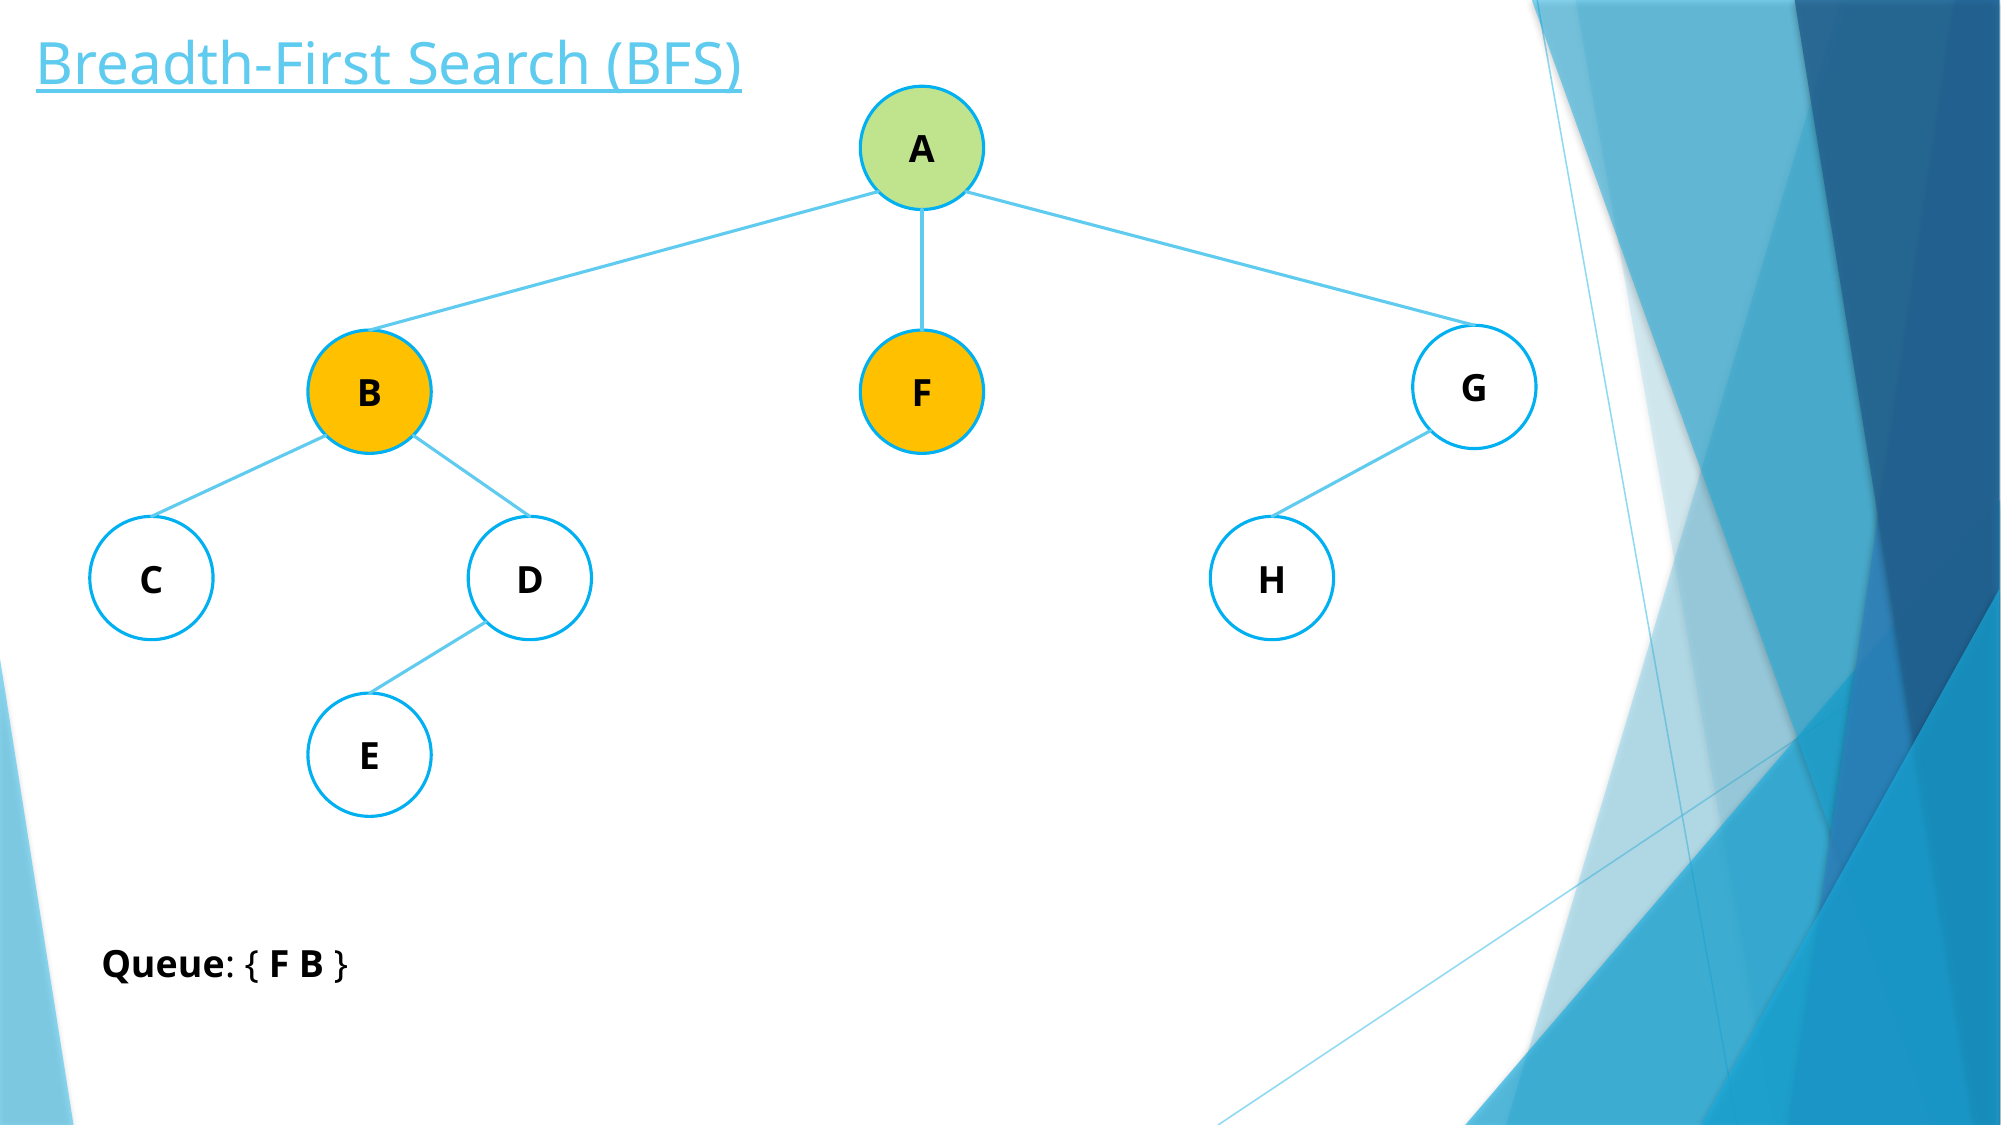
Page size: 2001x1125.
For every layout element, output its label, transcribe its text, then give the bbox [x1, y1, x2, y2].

text_box C [88, 515, 215, 642]
title Breadth-First Search (BFS) [20, 18, 1075, 178]
text_box D [466, 515, 594, 642]
text_box H [1208, 515, 1336, 642]
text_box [150, 434, 327, 517]
text_box F [858, 328, 986, 455]
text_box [369, 621, 487, 694]
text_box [965, 190, 1475, 326]
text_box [1271, 429, 1432, 517]
text_box Queue: { F B } [86, 932, 364, 993]
text_box G [1411, 323, 1538, 451]
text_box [412, 434, 531, 517]
text_box E [306, 691, 433, 818]
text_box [369, 190, 879, 331]
text_box A [866, 178, 978, 212]
text_box B [306, 328, 433, 455]
